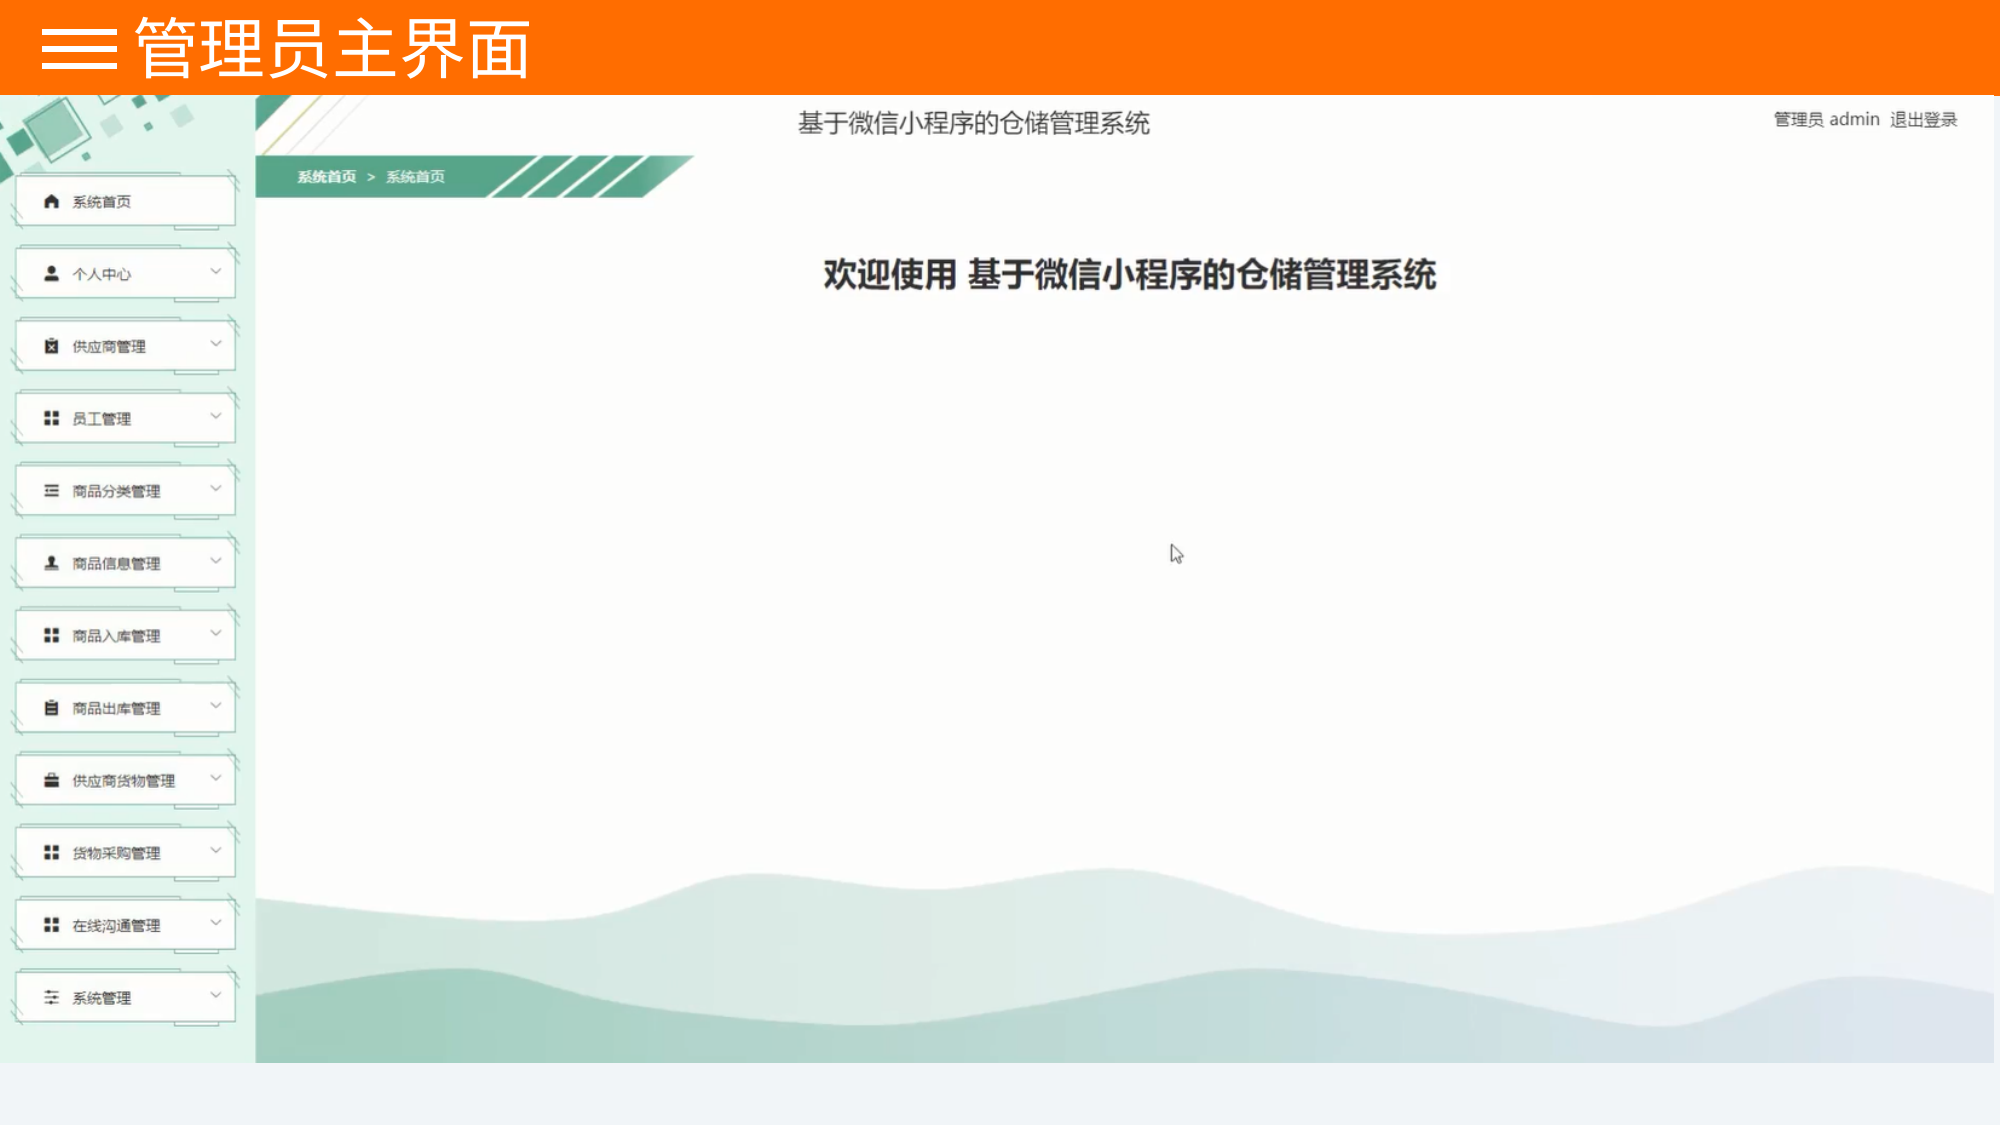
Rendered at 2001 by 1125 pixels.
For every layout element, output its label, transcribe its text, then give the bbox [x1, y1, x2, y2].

text_box 管理员主界面 [117, 0, 813, 95]
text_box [42, 32, 118, 67]
text_box [813, 0, 2000, 97]
text_box [0, 0, 117, 95]
picture [0, 95, 1994, 1063]
